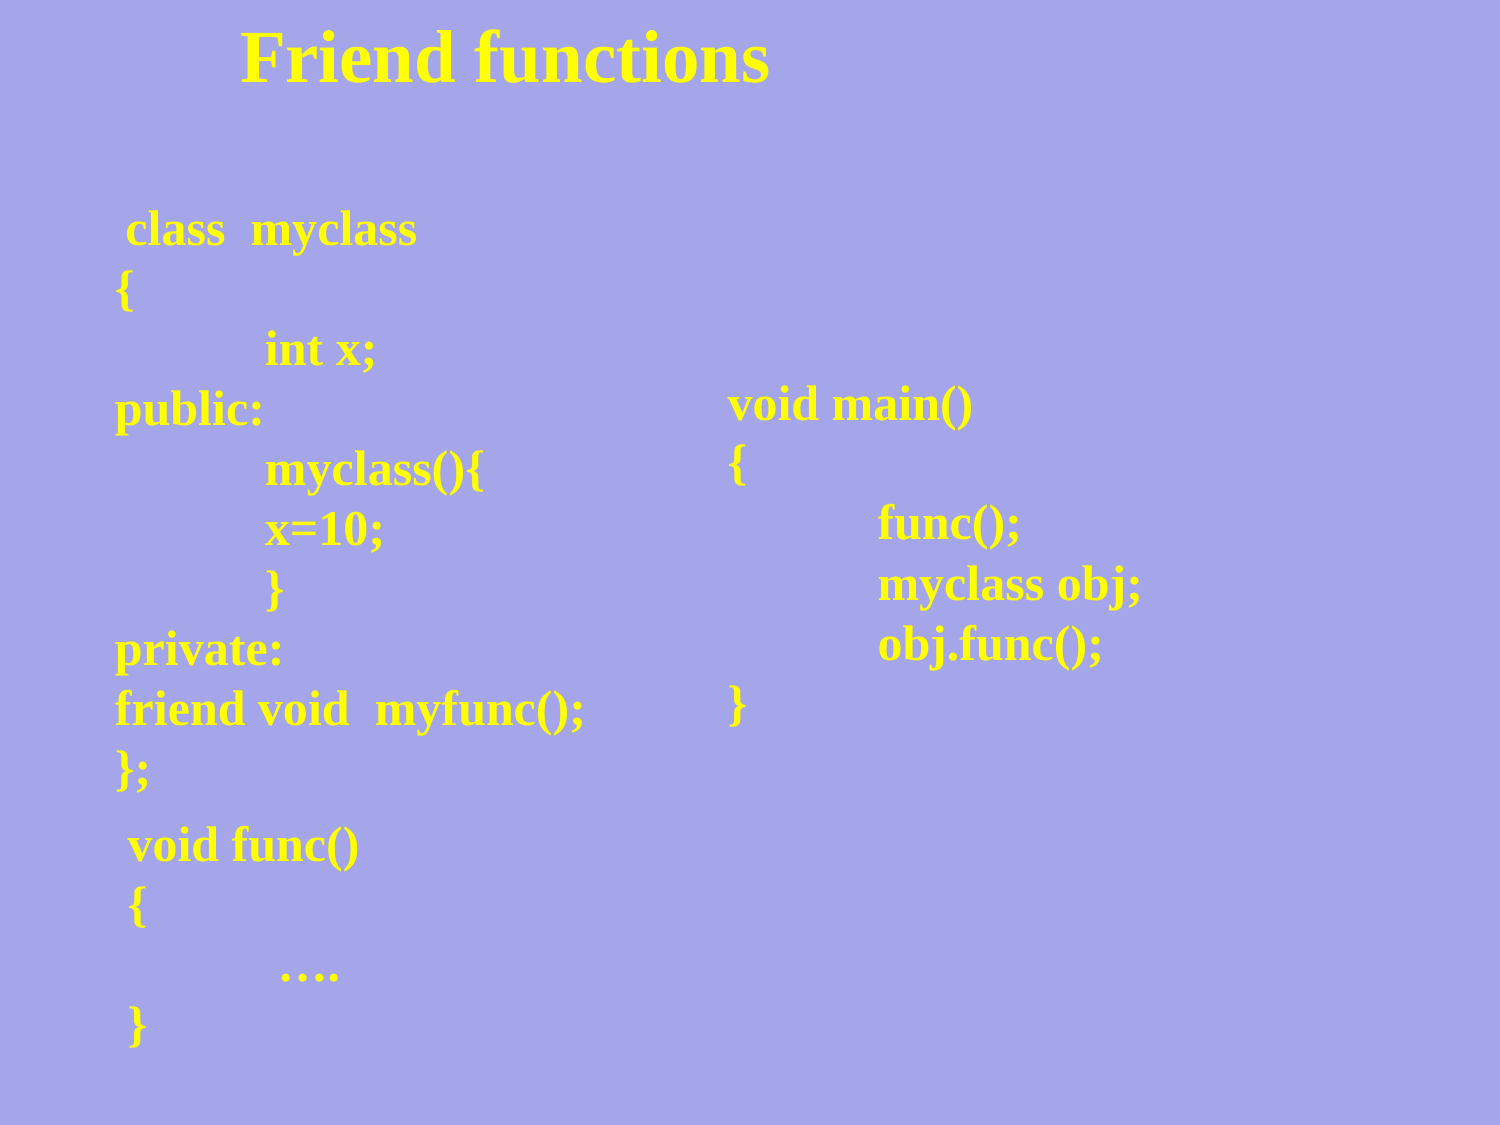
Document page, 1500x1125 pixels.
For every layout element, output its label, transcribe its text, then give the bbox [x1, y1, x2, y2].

text_box class myclass { int x; public: myclass(){ x=10; } private: friend void myfunc(); }; [99, 187, 750, 863]
text_box void func() { …. } [112, 804, 443, 1060]
text_box void main() { func(); myclass obj; obj.func(); } [712, 362, 1200, 738]
text_box Friend functions [225, 0, 1238, 105]
